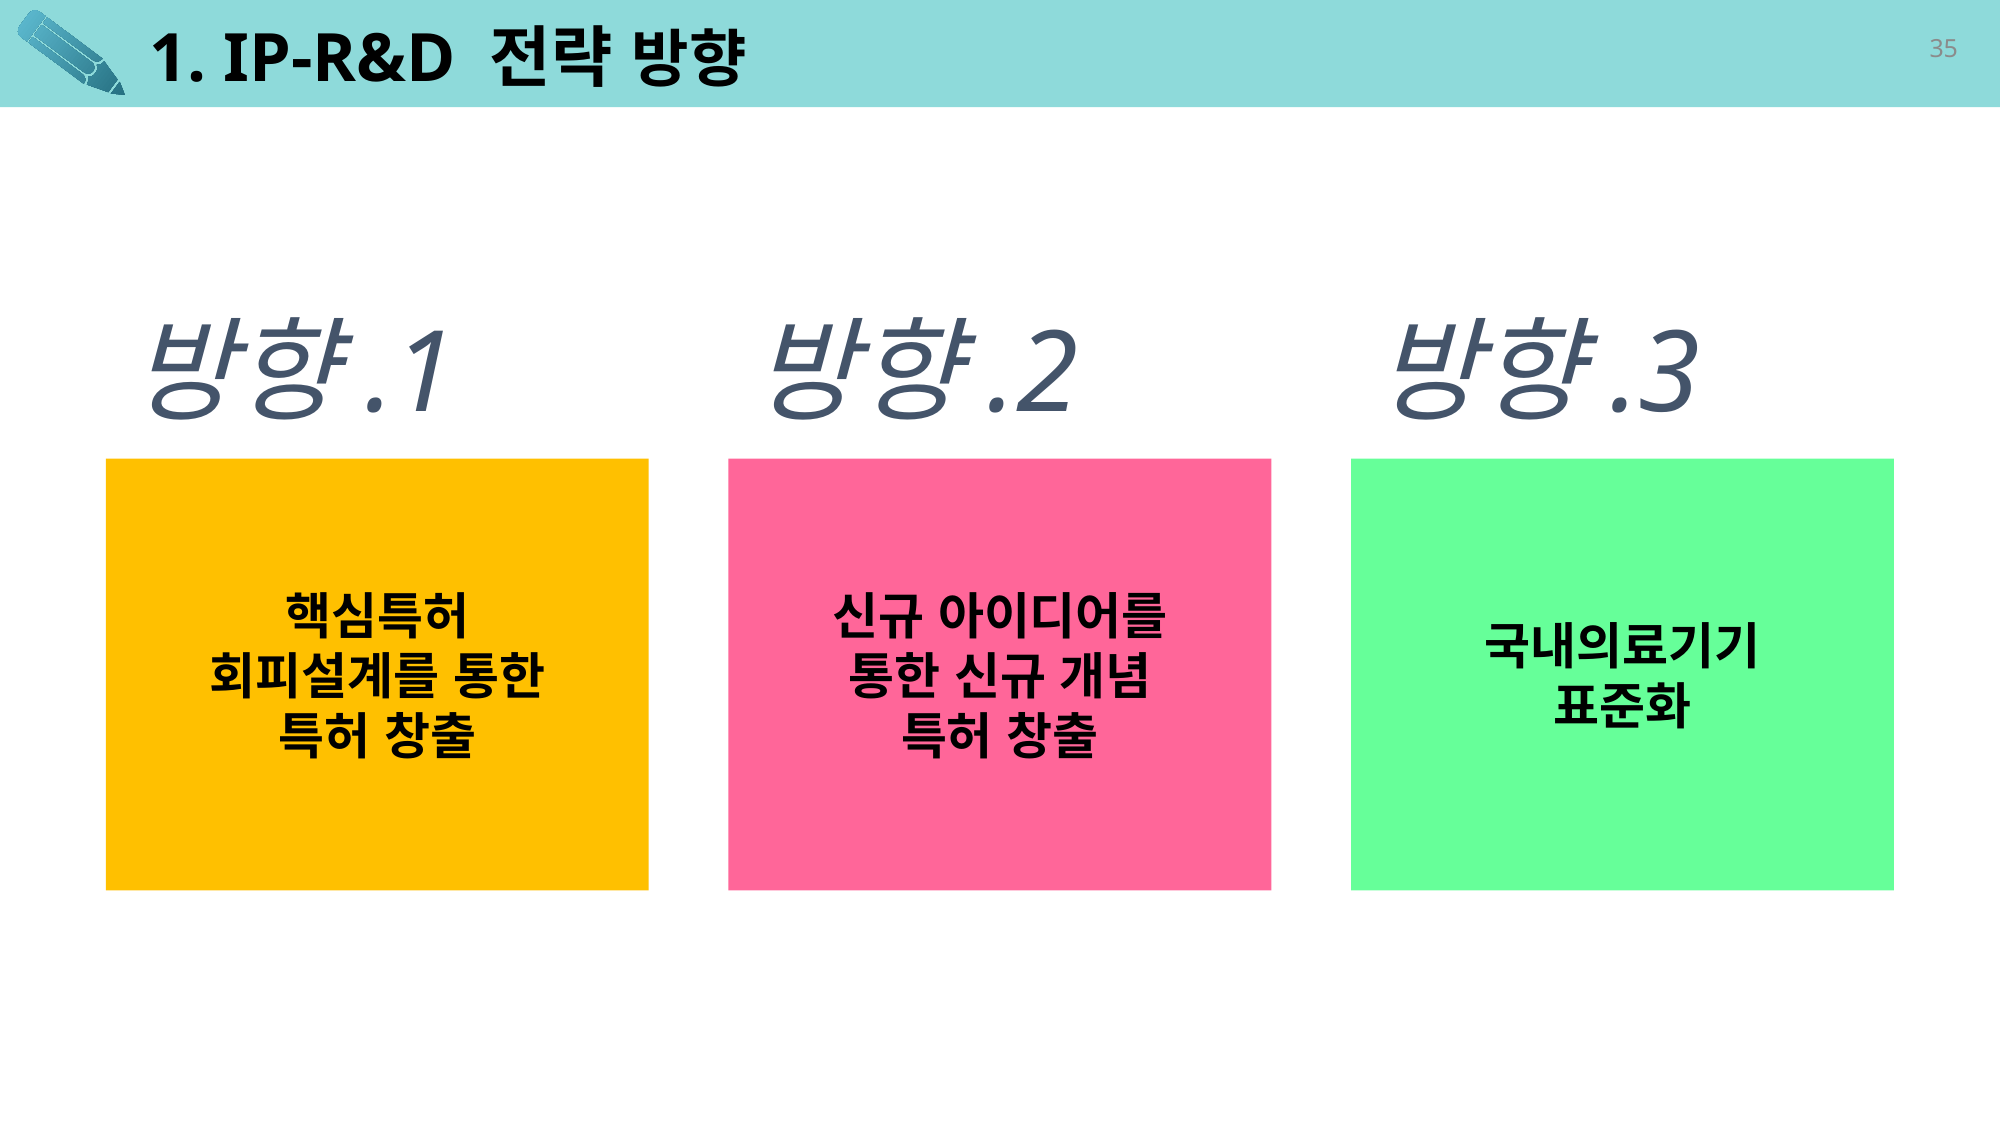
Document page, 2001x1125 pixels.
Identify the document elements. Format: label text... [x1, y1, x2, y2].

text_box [105, 290, 649, 891]
title 1. IP-R&D 전략 방향 [134, 16, 1765, 104]
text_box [1351, 290, 1894, 891]
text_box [728, 290, 1272, 891]
